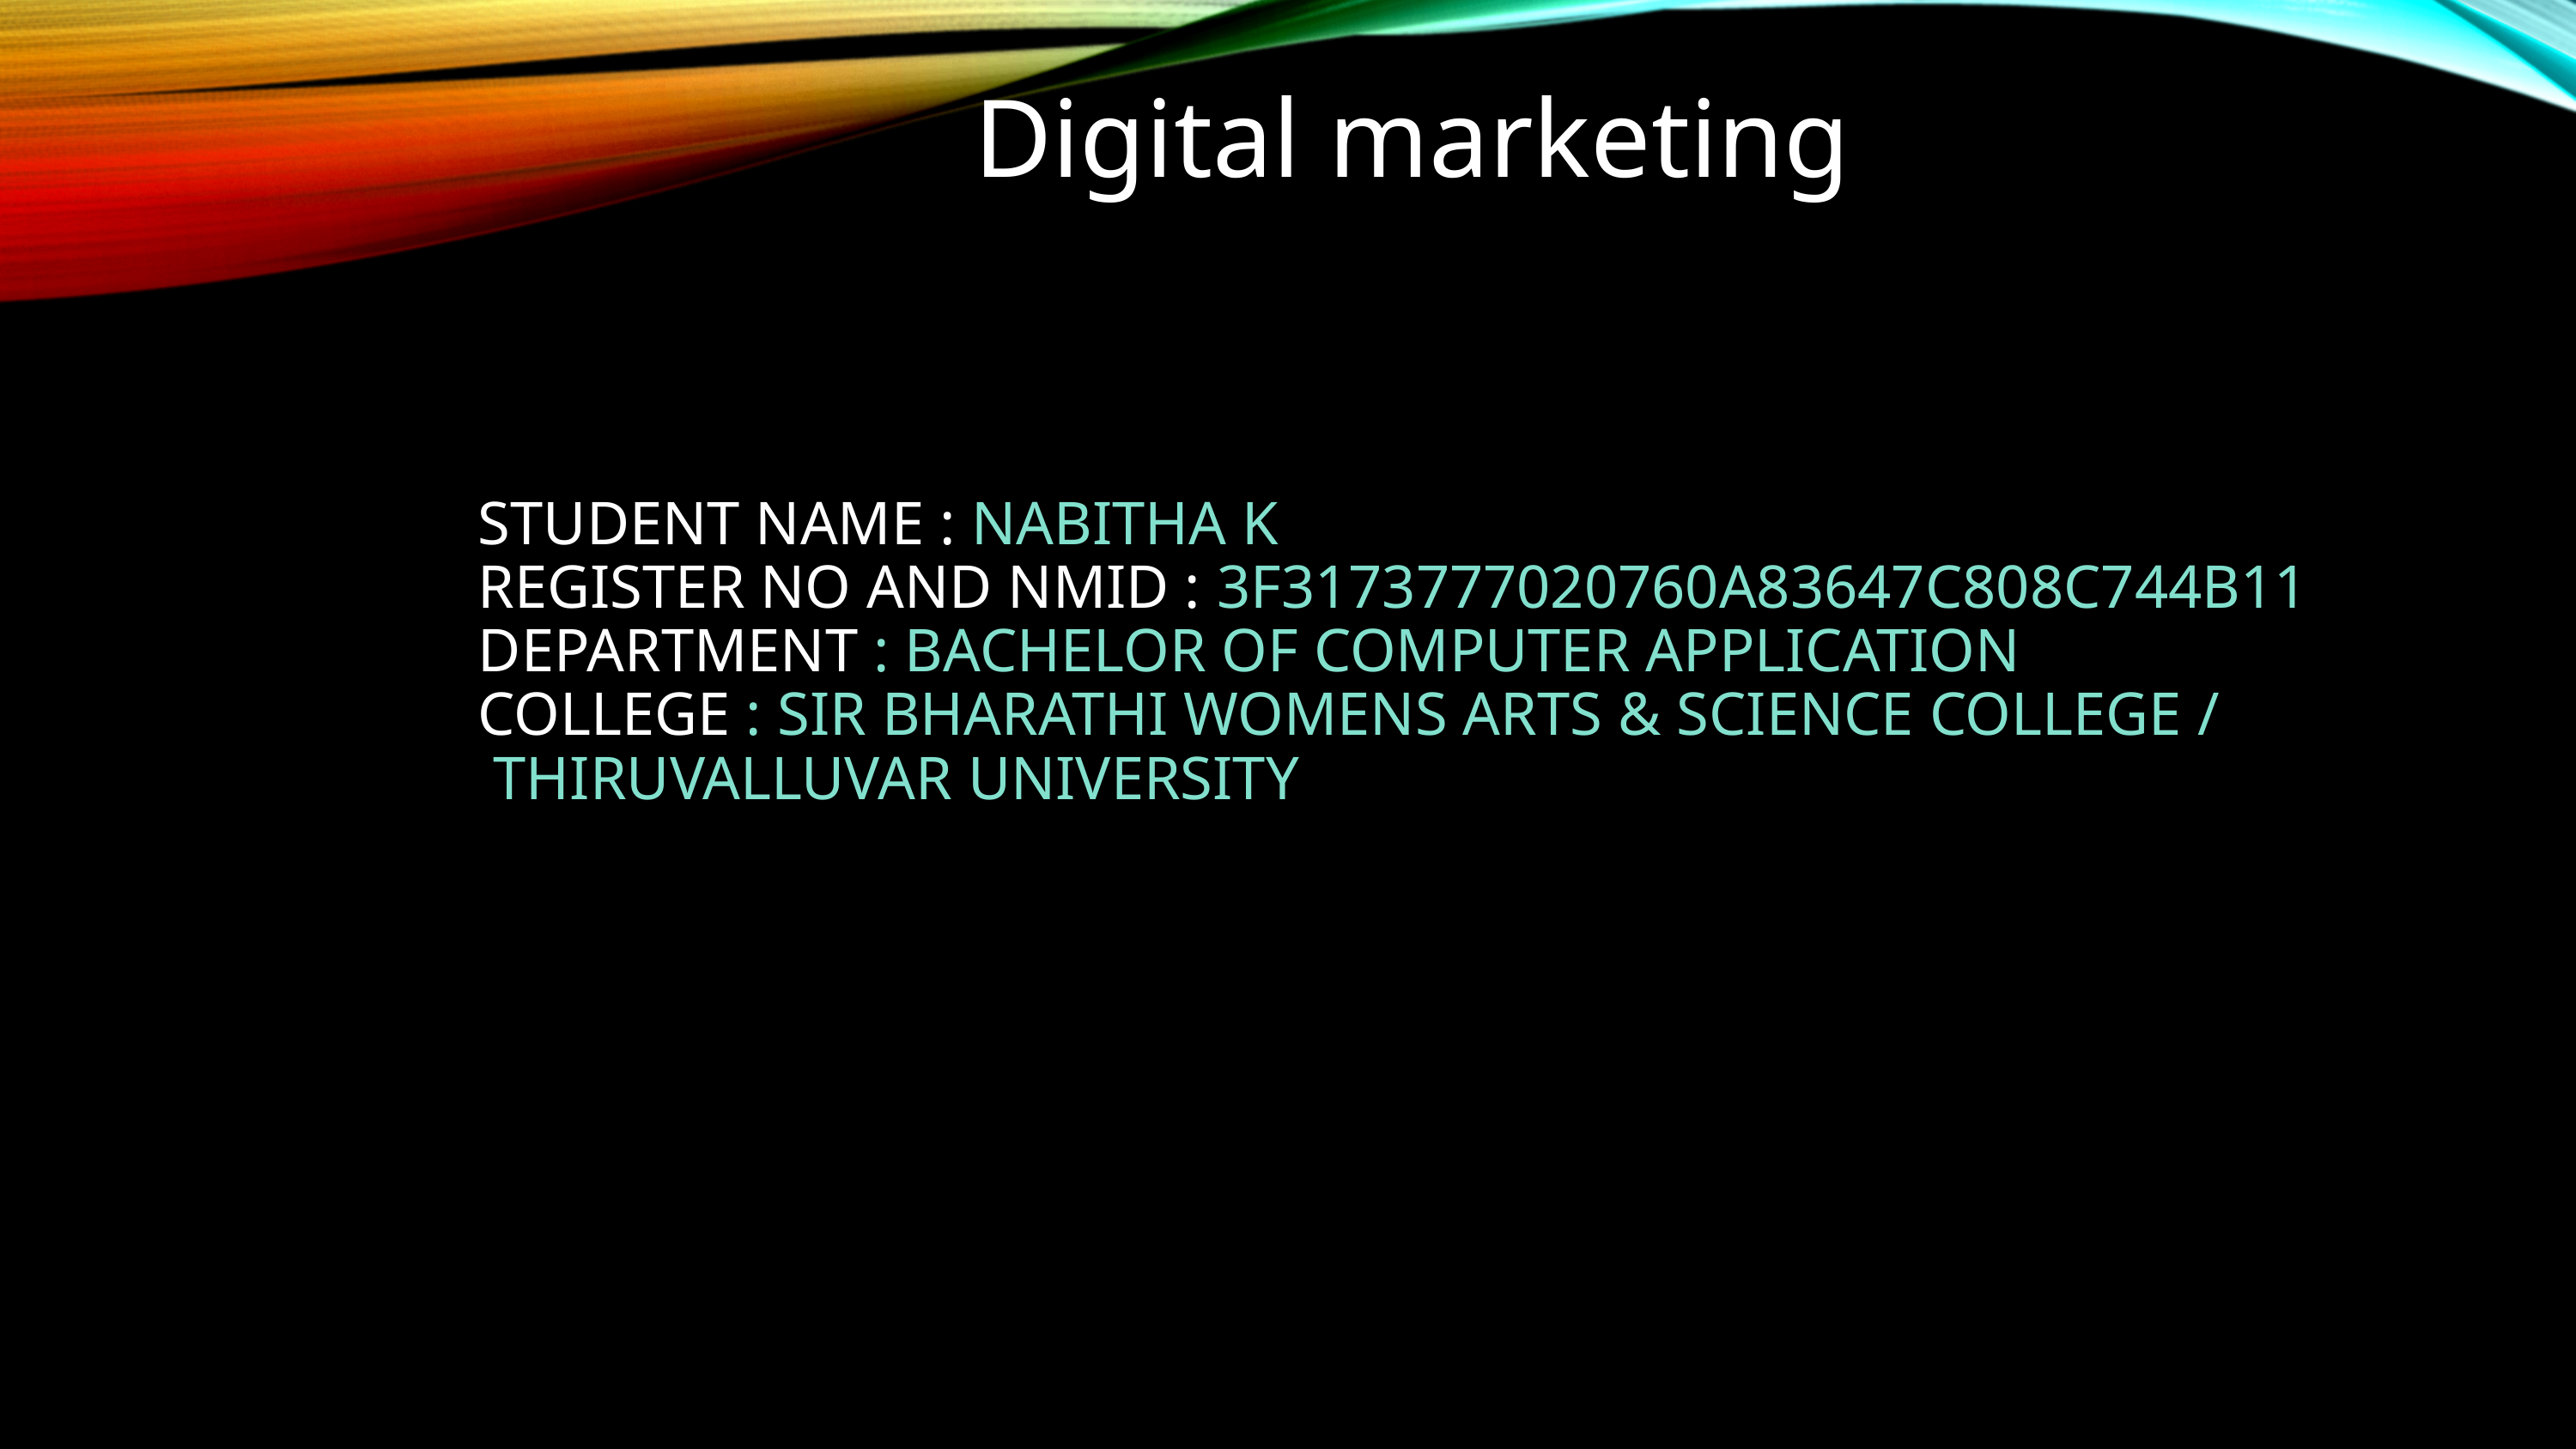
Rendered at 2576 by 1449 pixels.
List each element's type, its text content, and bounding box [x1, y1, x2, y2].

text_box STUDENT NAME : NABITHA K REGISTER NO AND NMID : 3F3173777020760A83647C808C744B11 DEPARTMENT : BACHELOR OF COMPUTER APPLICATION COLLEGE : SIR BHARATHI WOMENS ARTS & SCIENCE COLLEGE / THIRUVALLUVAR UNIVERSITY [477, 492, 2384, 811]
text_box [15, 0, 1851, 274]
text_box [0, 0, 2576, 305]
